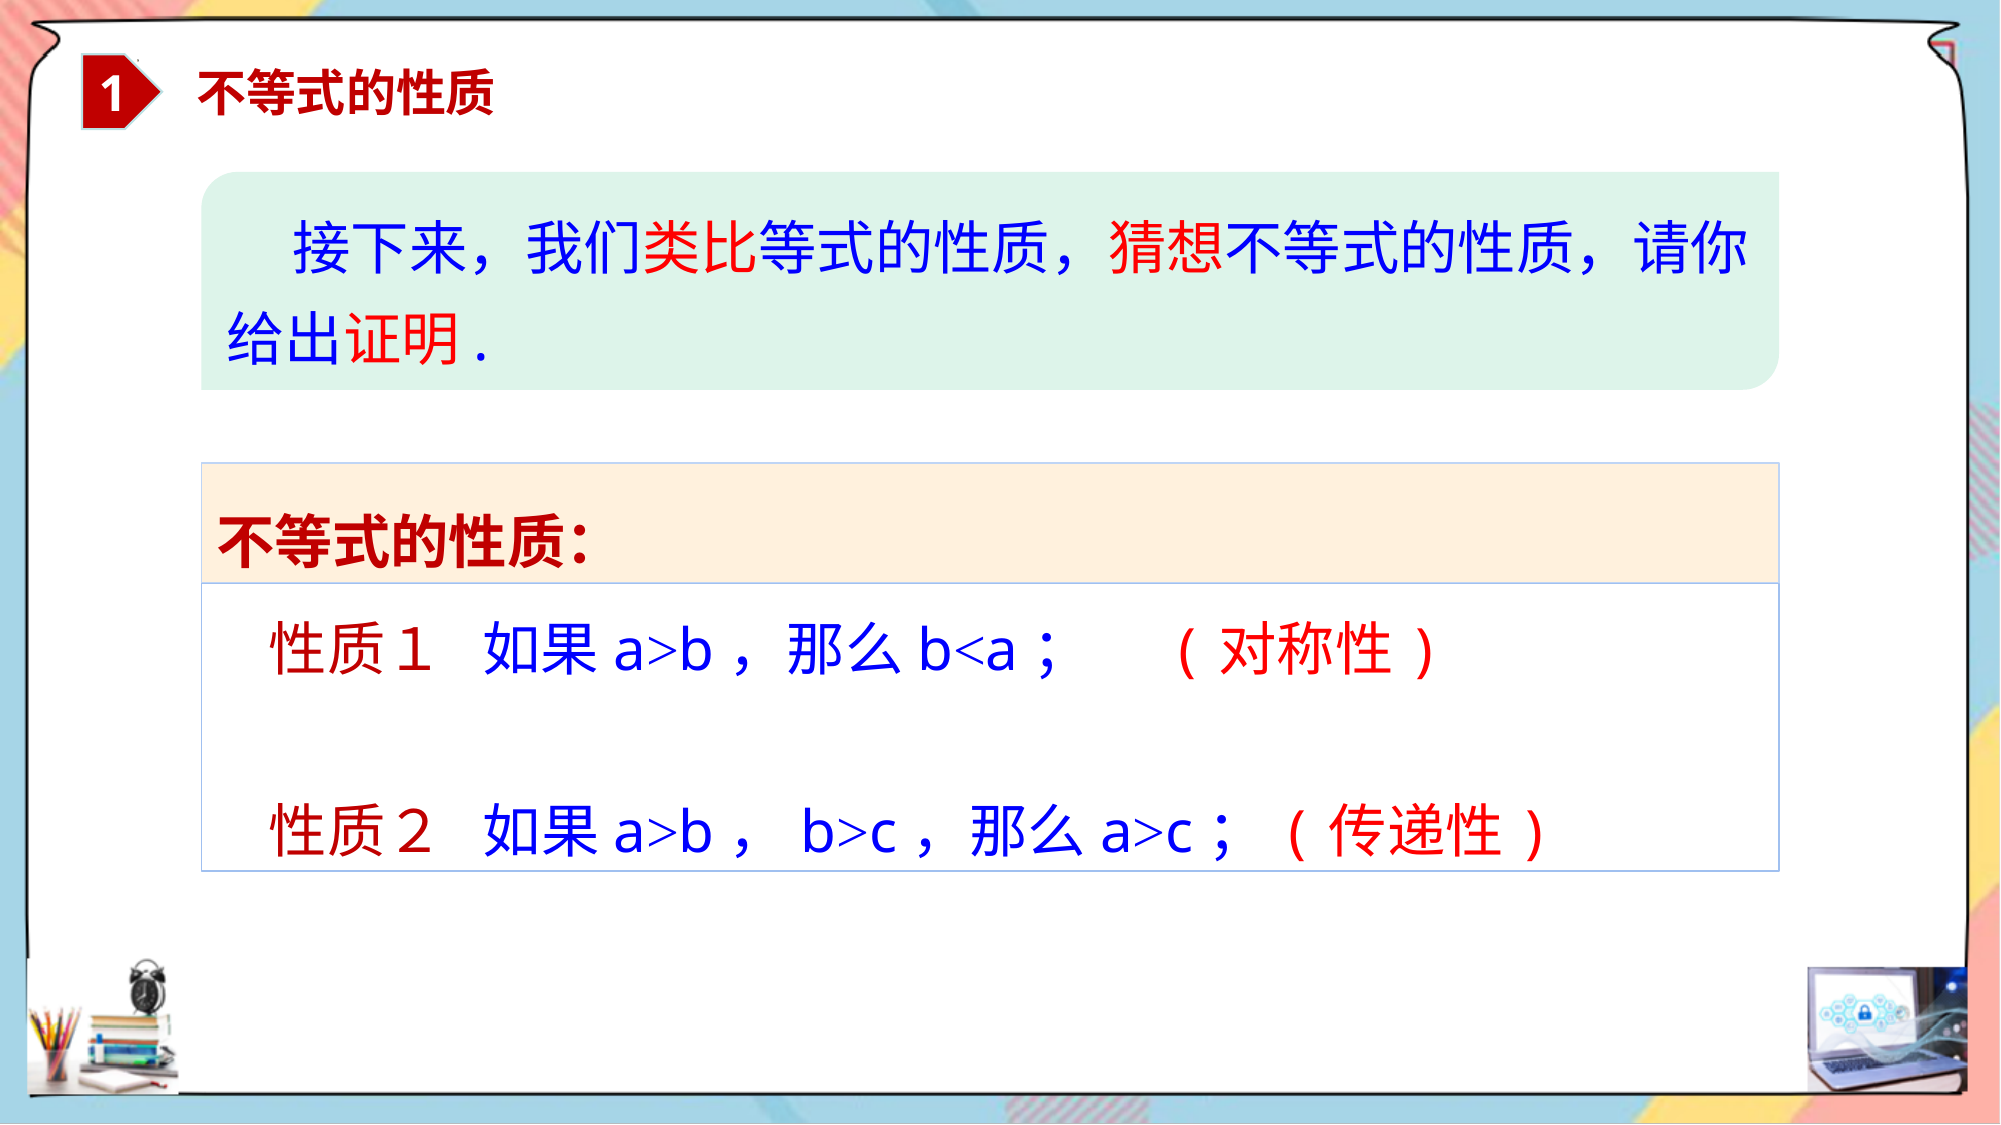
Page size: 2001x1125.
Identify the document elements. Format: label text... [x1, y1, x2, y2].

picture [0, 0, 2001, 1125]
text_box 性质１ 如果a>b，那么b<a； (对称性) 性质２ 如果a>b，b>c，那么a>c；(传递性) [201, 583, 1780, 872]
text_box 接下来，我们类比等式的性质，猜想不等式的性质，请你给出证明. [201, 171, 1780, 390]
text_box 不等式的性质 [172, 61, 624, 122]
text_box 不等式的性质： [201, 463, 1780, 583]
text_box 1 [82, 54, 163, 130]
